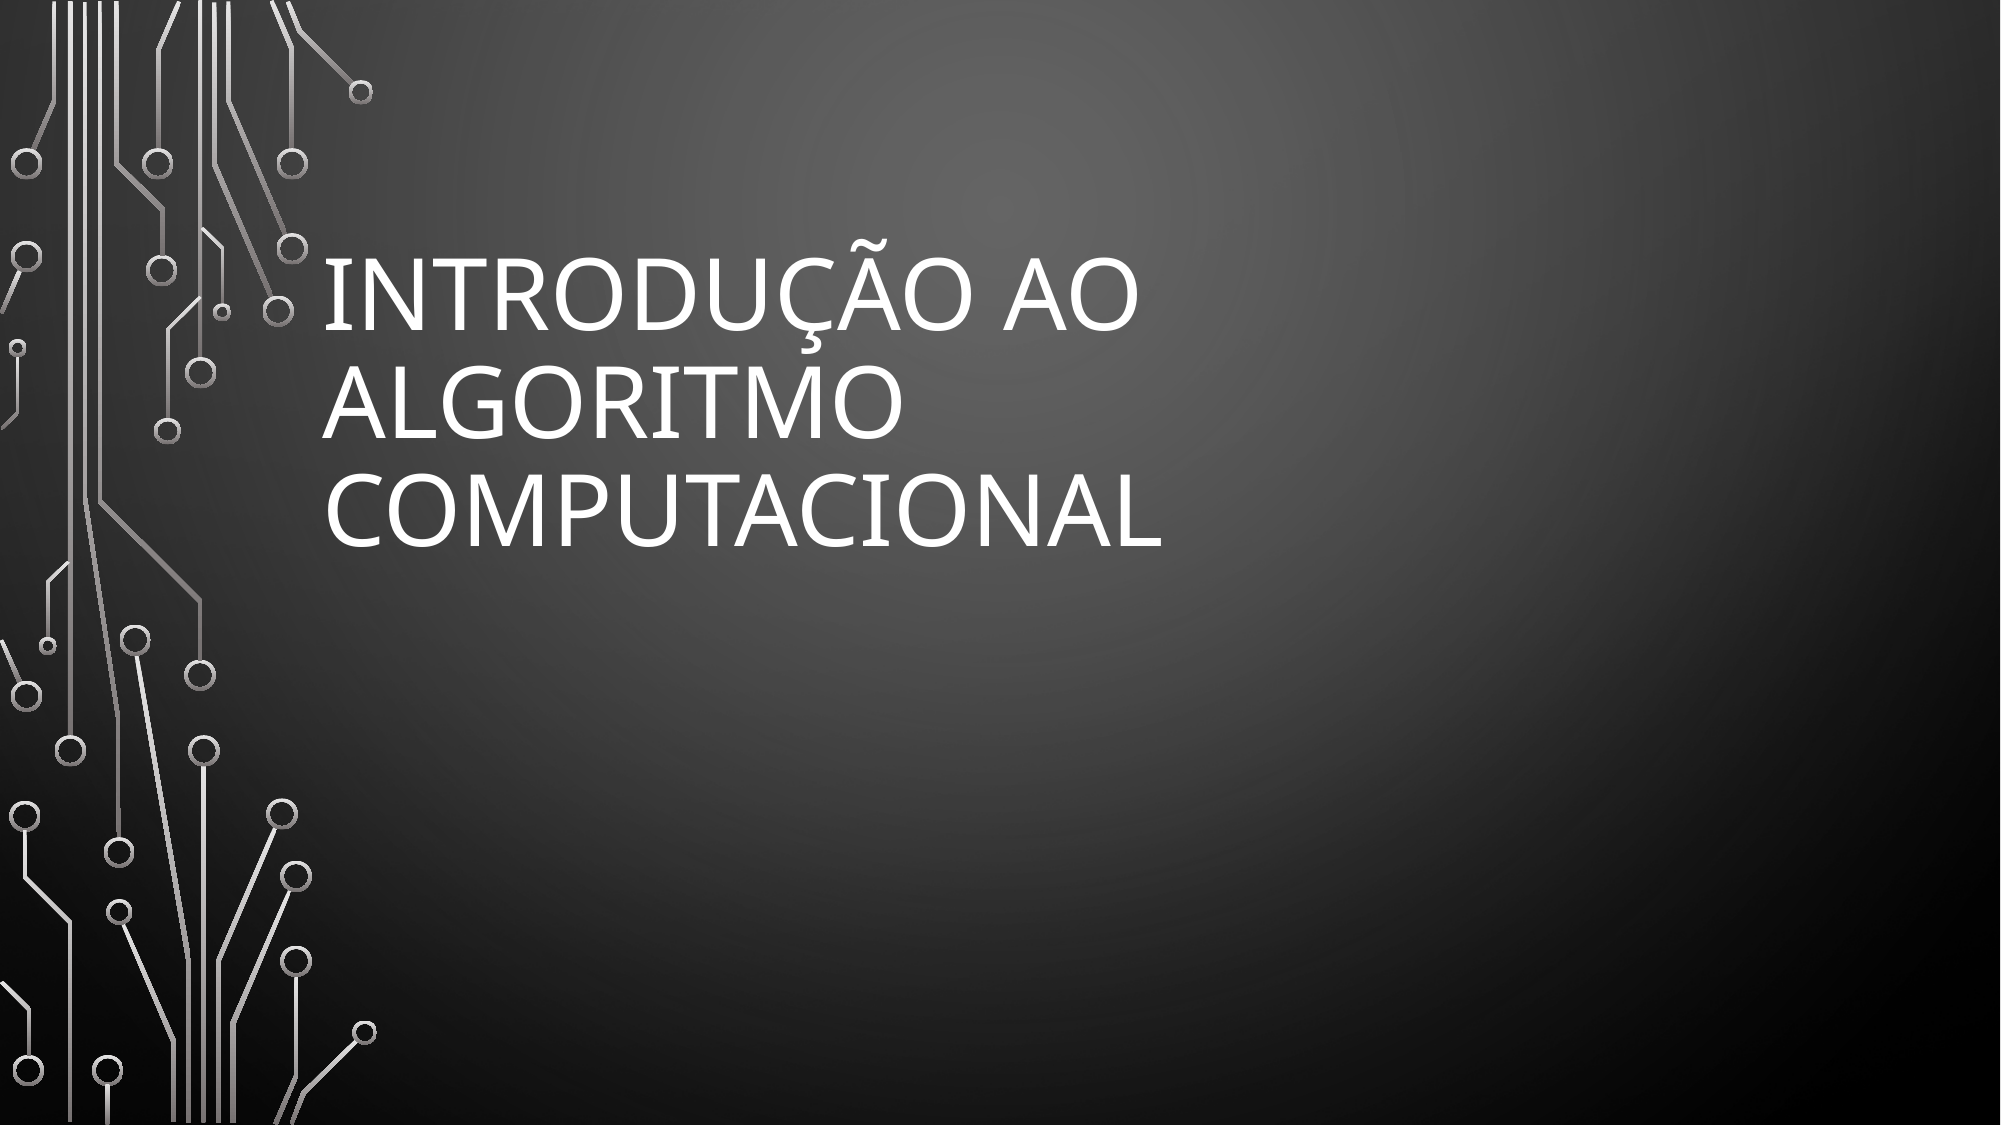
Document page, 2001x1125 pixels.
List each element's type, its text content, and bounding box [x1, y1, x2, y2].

title Introdução ao algoritmo Computacional [307, 184, 1750, 576]
